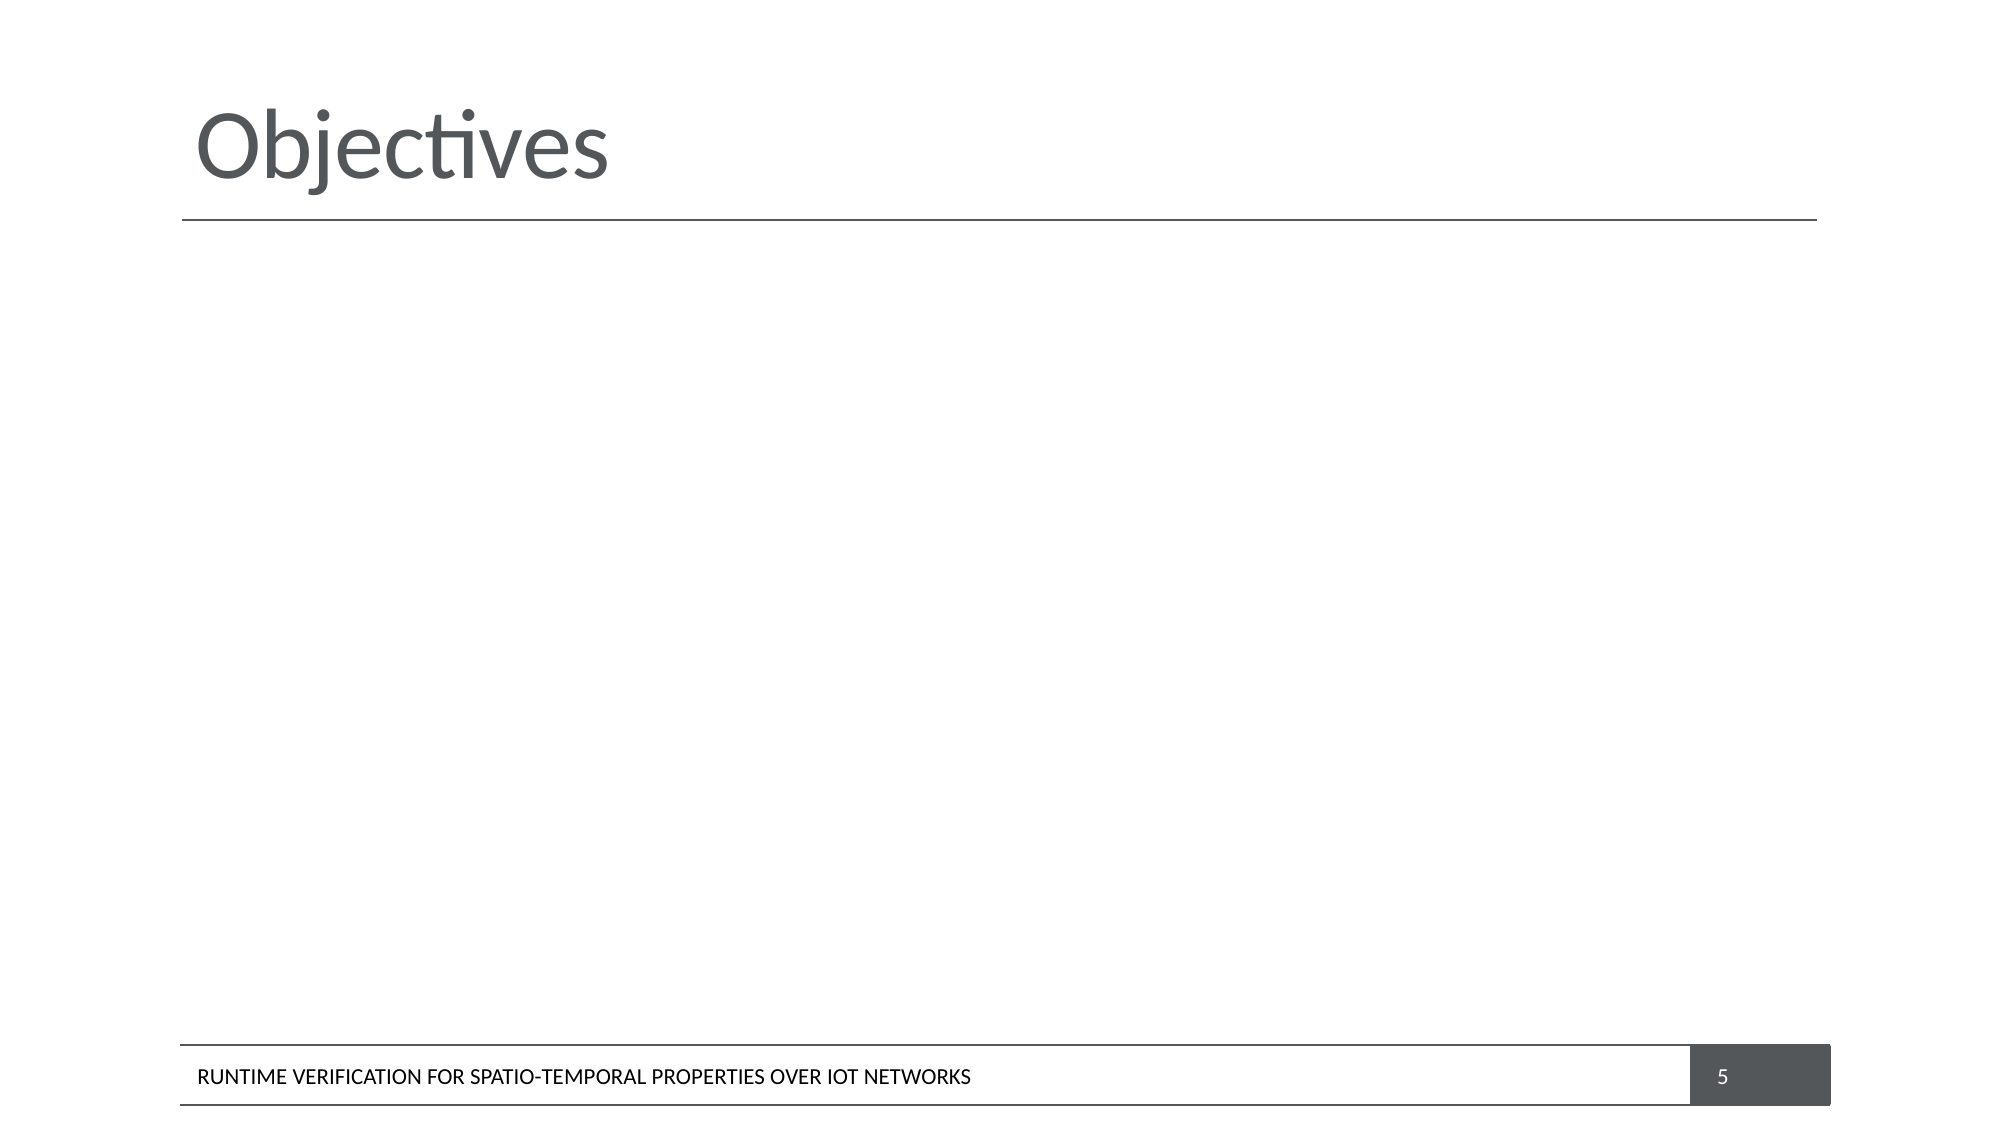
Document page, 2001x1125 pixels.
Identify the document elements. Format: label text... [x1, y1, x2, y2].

slide_number 5 [1702, 1044, 1830, 1105]
title Objectives [180, 47, 1830, 208]
footer RUNTIME VERIFICATION FOR SPATIO-TEMPORAL PROPERTIES OVER IOT NETWORKS [182, 1044, 1301, 1105]
